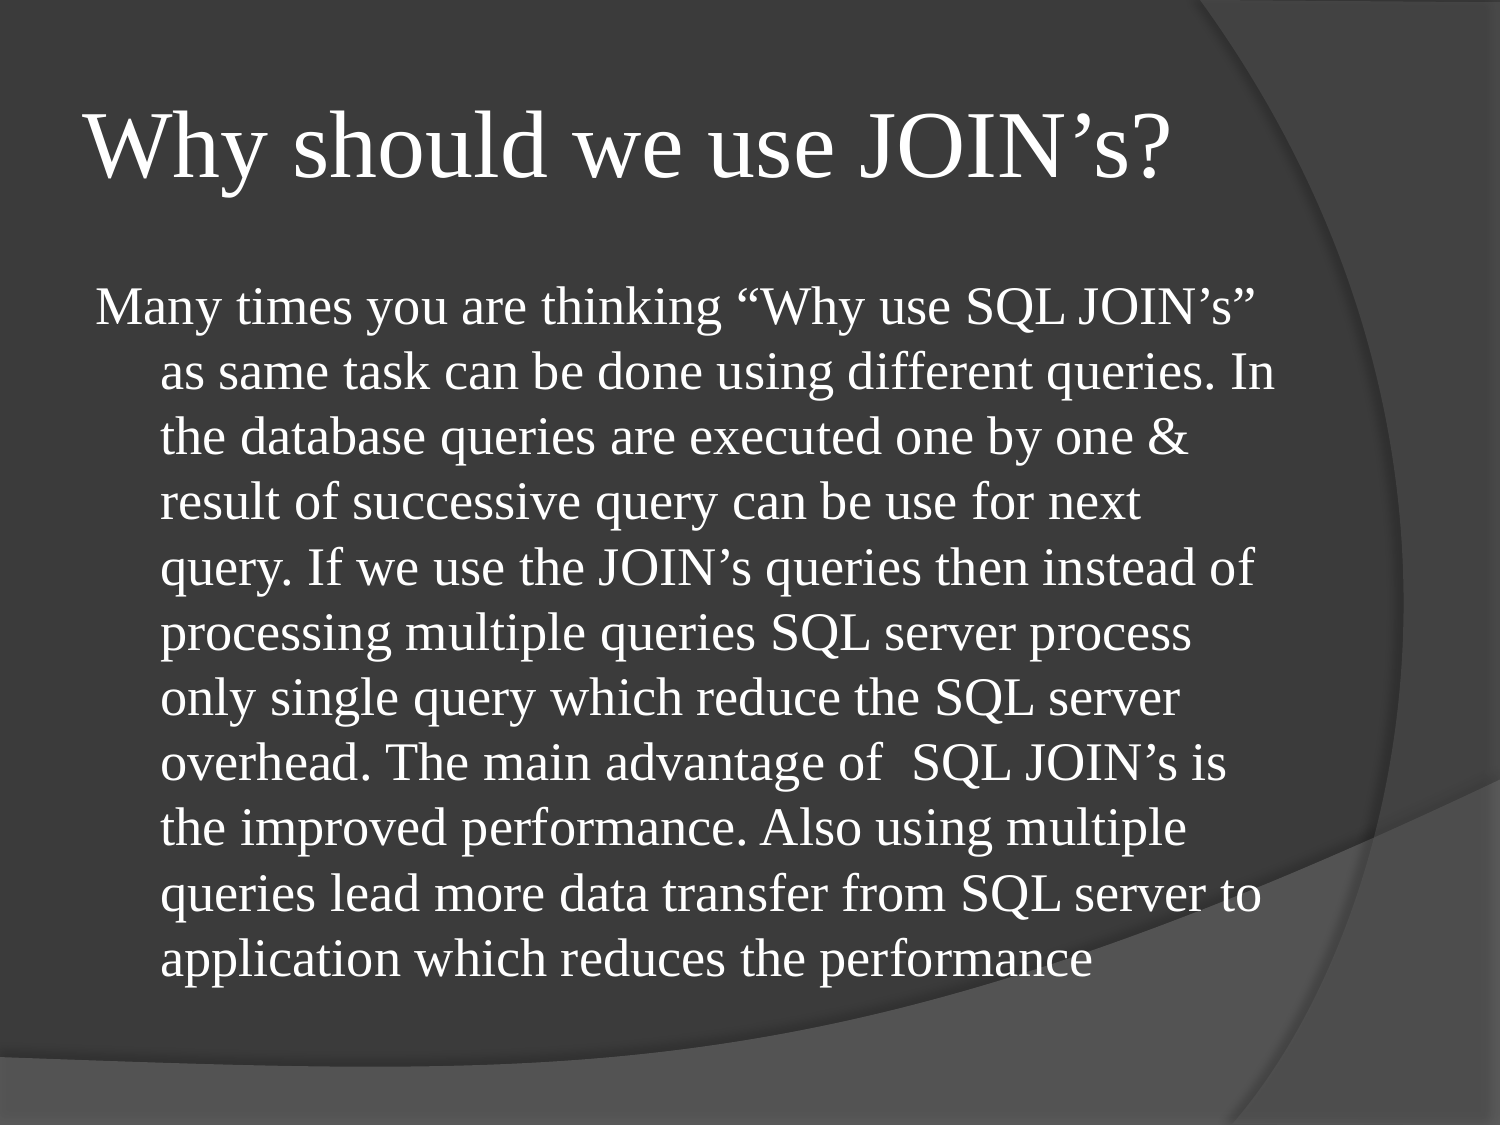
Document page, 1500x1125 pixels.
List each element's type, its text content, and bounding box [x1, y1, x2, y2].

list Many times you are thinking “Why use SQL JOIN’s” as same task can be done using different queries. In the database queries are executed one by one & result of successive query can be use for next query. If we use the JOIN’s queries then instead of processing multiple queries SQL server process only single query which reduce the SQL server overhead. The main advantage of SQL JOIN’s is the improved performance. Also using multiple queries lead more data transfer from SQL server to application which reduces the performance [75, 262, 1300, 1005]
title Why should we use JOIN’s? [75, 45, 1300, 233]
